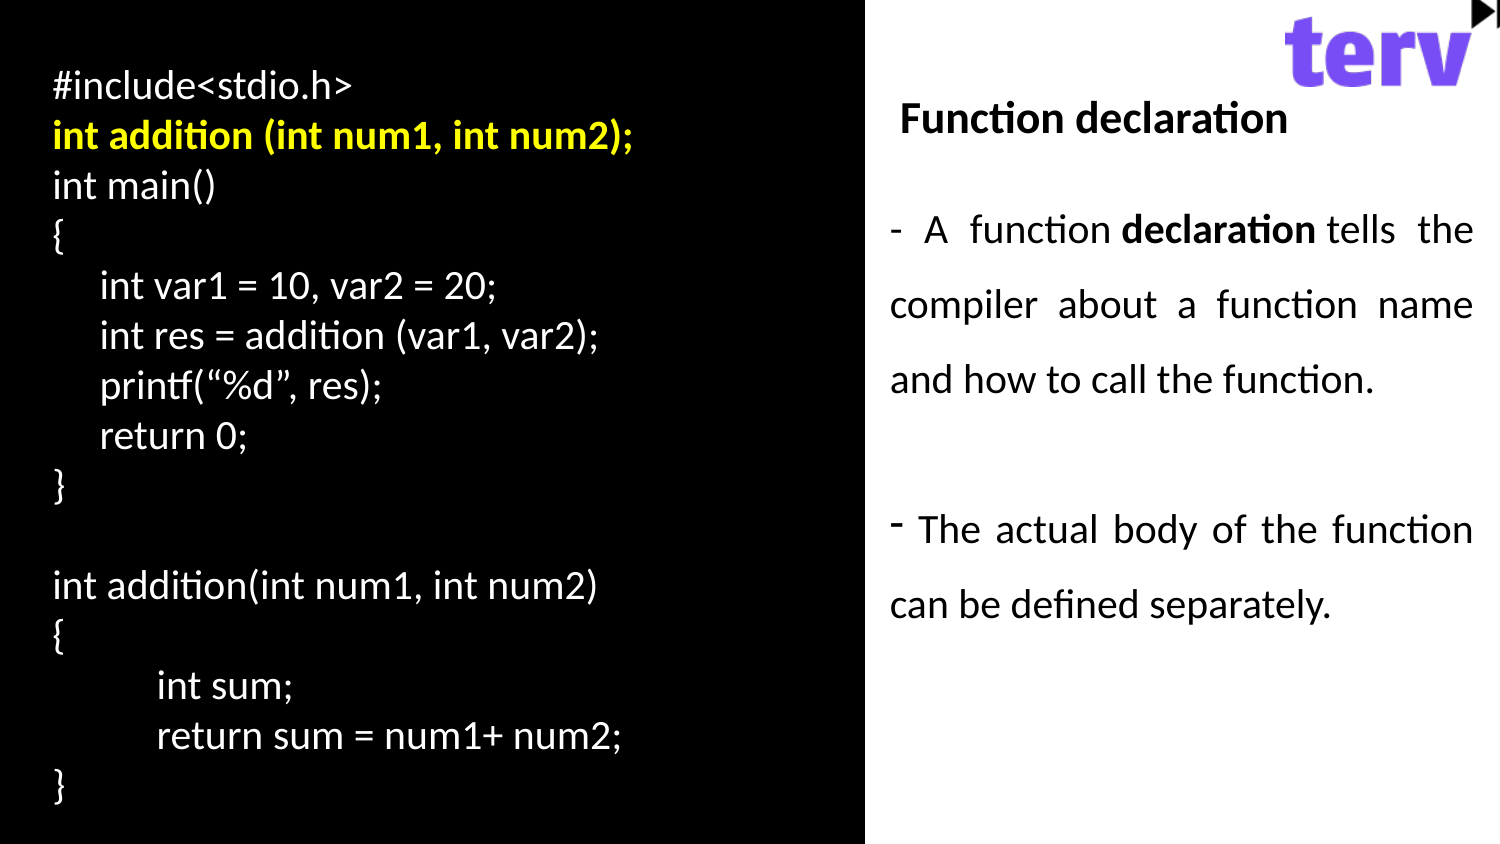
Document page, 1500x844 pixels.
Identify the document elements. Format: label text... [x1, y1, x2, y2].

text_box [0, 0, 865, 844]
text_box Function declaration [874, 80, 1413, 151]
picture [1285, 0, 1500, 87]
text_box #include<stdio.h> int addition (int num1, int num2); int main() { int var1 = 10, var2 = 20; int res = addition (var1, var2); printf(“%d”, res); return 0; } int addition(int num1, int num2) { int sum; return sum = num1+ num2; } [37, 50, 788, 816]
text_box - A function declaration tells the compiler about a function name and how to call the function. The actual body of the function can be defined separately. [875, 169, 1489, 635]
